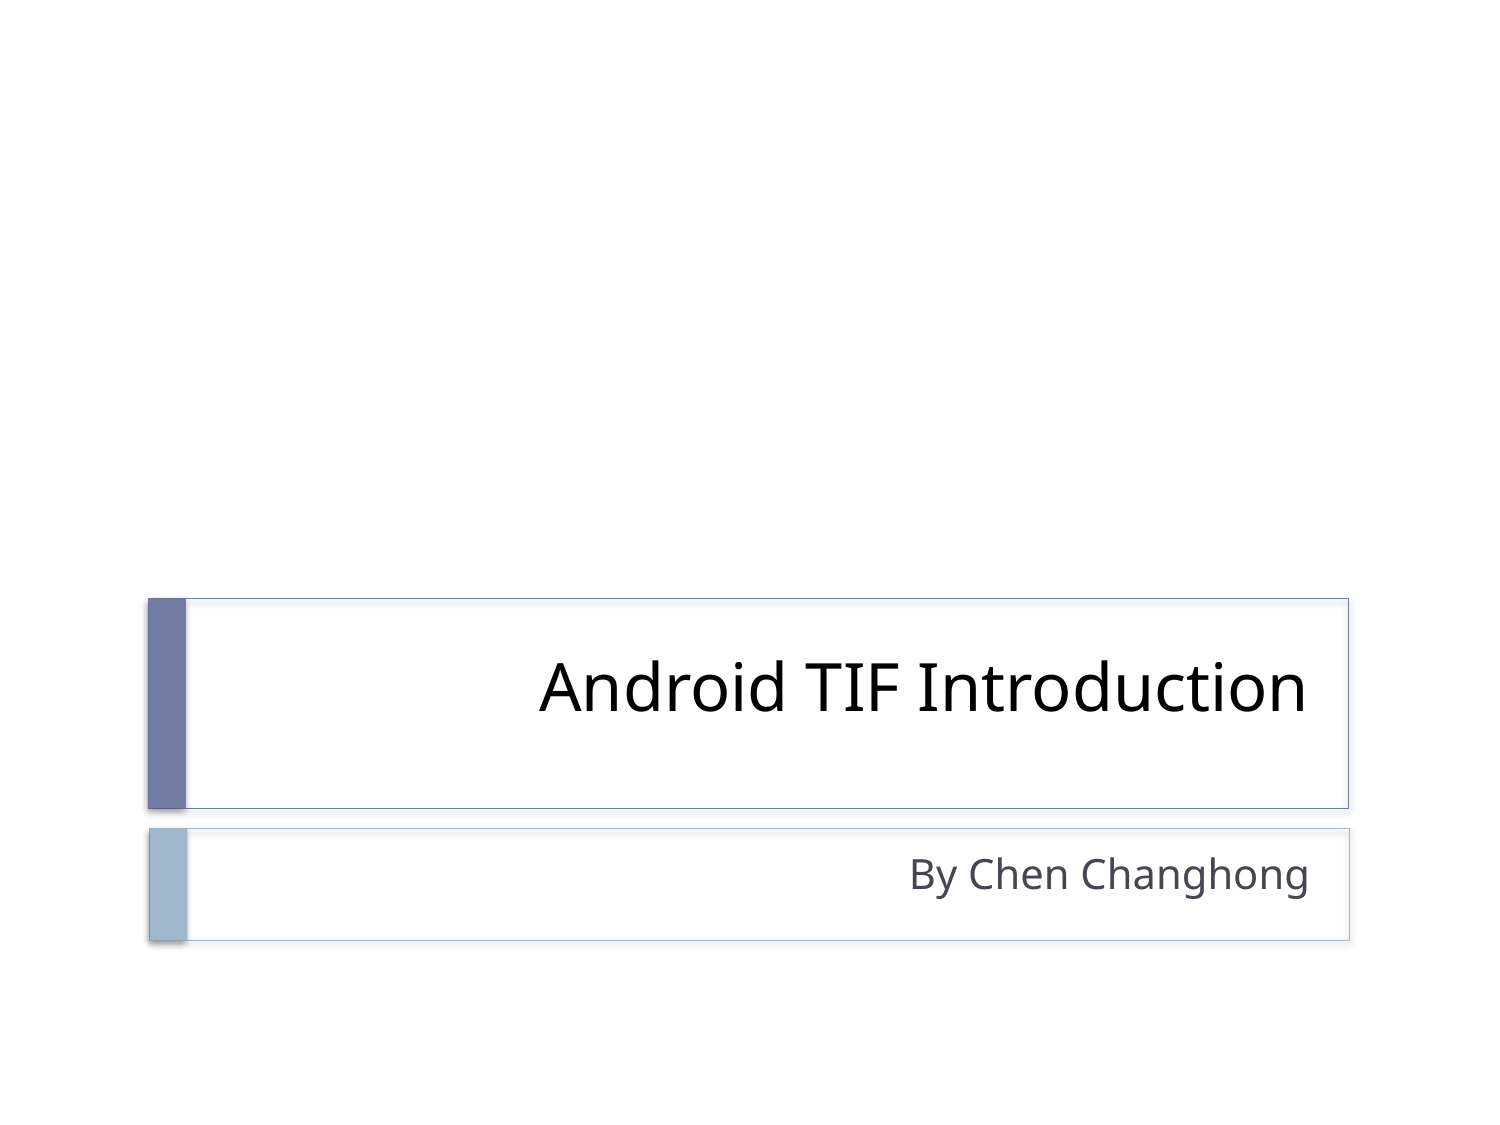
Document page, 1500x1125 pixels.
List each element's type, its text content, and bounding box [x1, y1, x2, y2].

title Android TIF Introduction [200, 637, 1325, 800]
subtitle By Chen Changhong [200, 840, 1325, 929]
